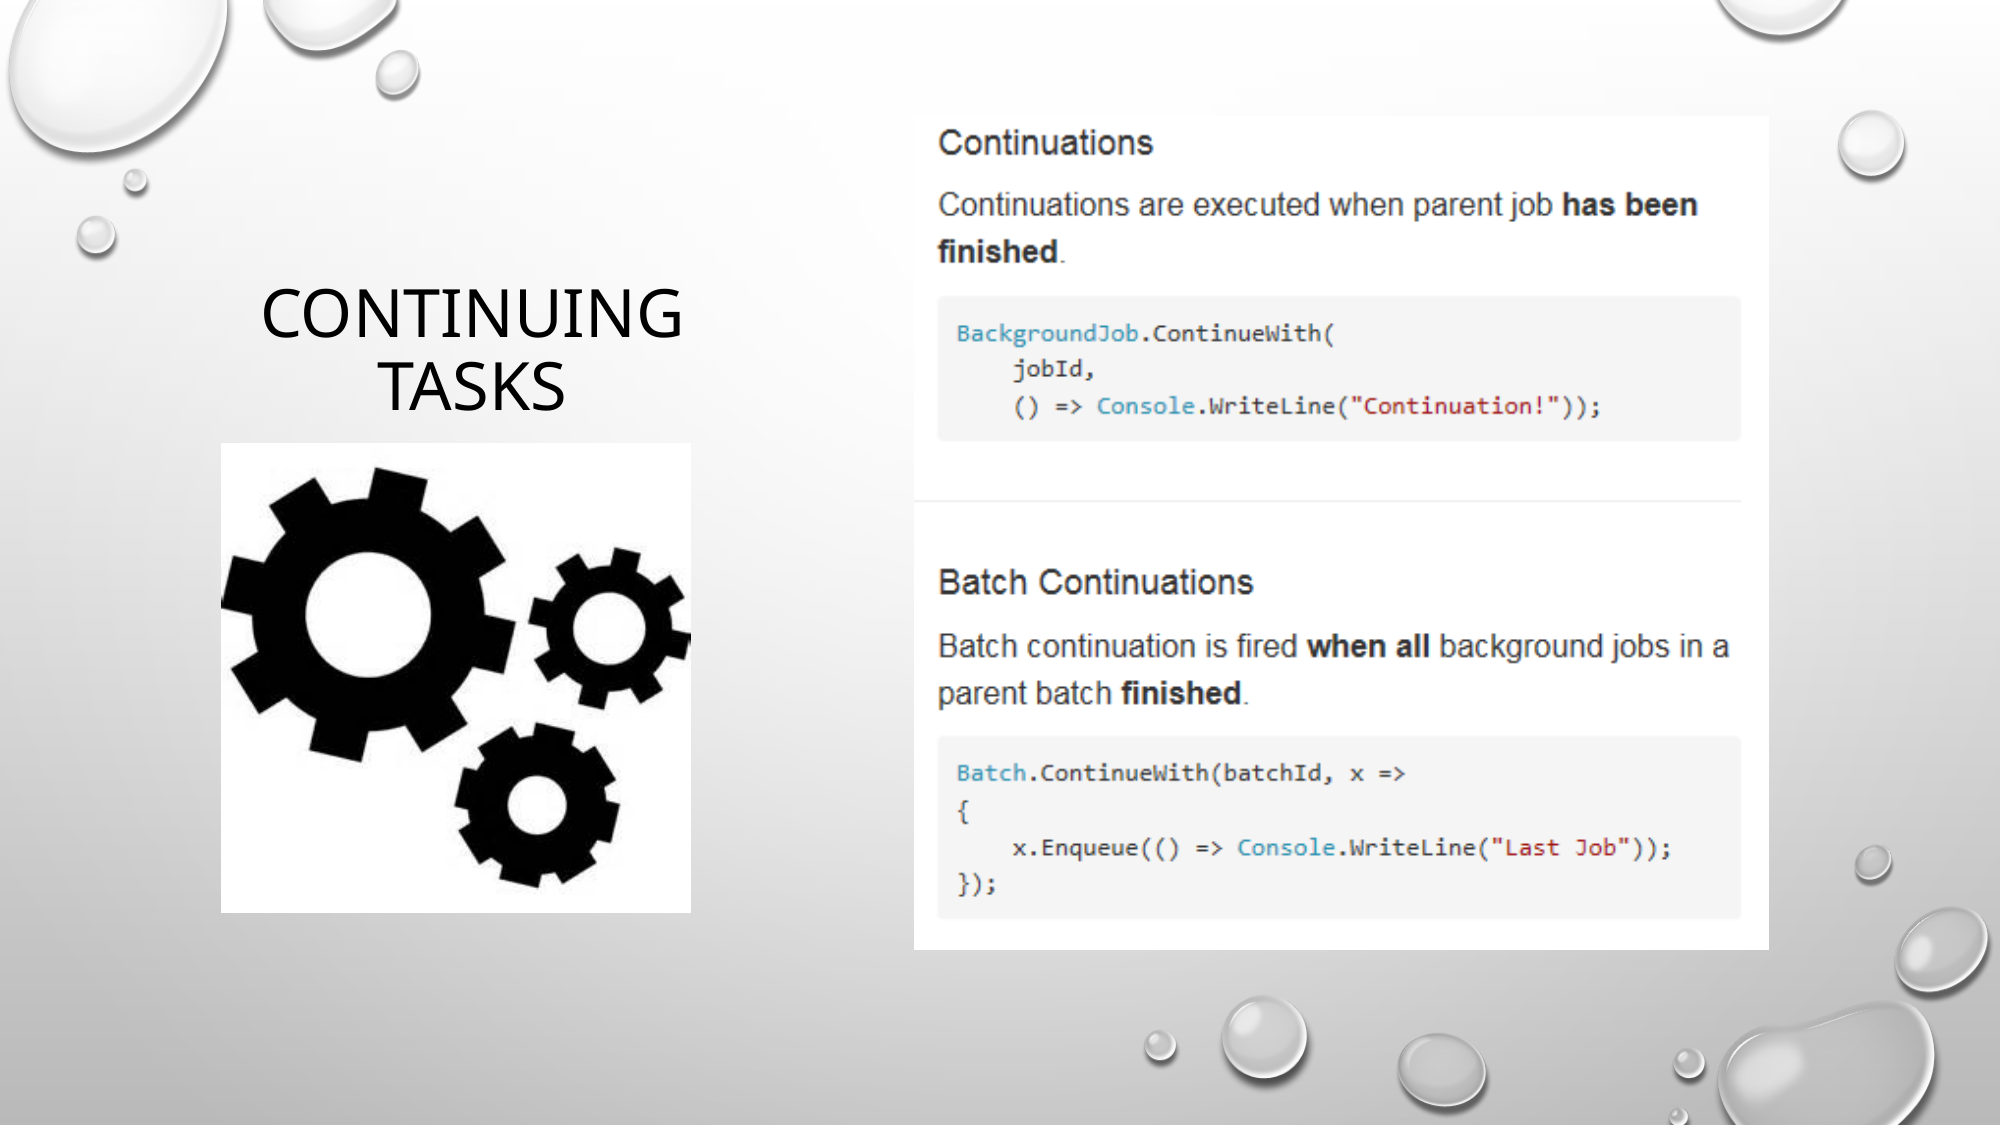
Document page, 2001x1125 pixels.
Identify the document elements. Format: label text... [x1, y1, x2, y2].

picture [0, 0, 2000, 1125]
title CONTINUING TASKS [149, 99, 796, 432]
